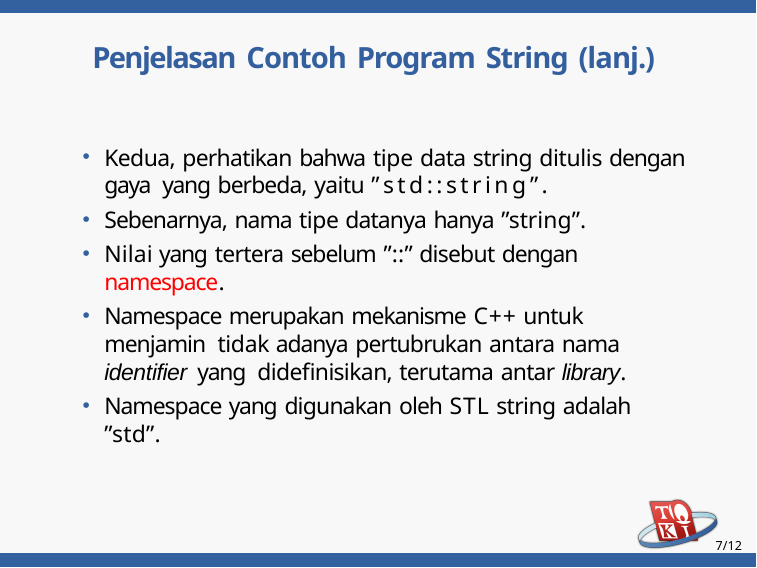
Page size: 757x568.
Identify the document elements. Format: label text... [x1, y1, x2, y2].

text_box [0, 495, 757, 568]
title Penjelasan Contoh Program String (lanj.) [90, 36, 666, 134]
picture [0, 0, 756, 13]
text_box Kedua, perhatikan bahwa tipe data string ditulis dengan gaya yang berbeda, yaitu ”std::string”. Sebenarnya, nama tipe datanya hanya ”string”. Nilai yang tertera sebelum ”::” disebut dengan namespace. Namespace merupakan mekanisme C++ untuk menjamin tidak adanya pertubrukan antara nama identifier yang didefinisikan, terutama antar library. Namespace yang digunakan oleh STL string adalah ”std”. [80, 141, 692, 447]
